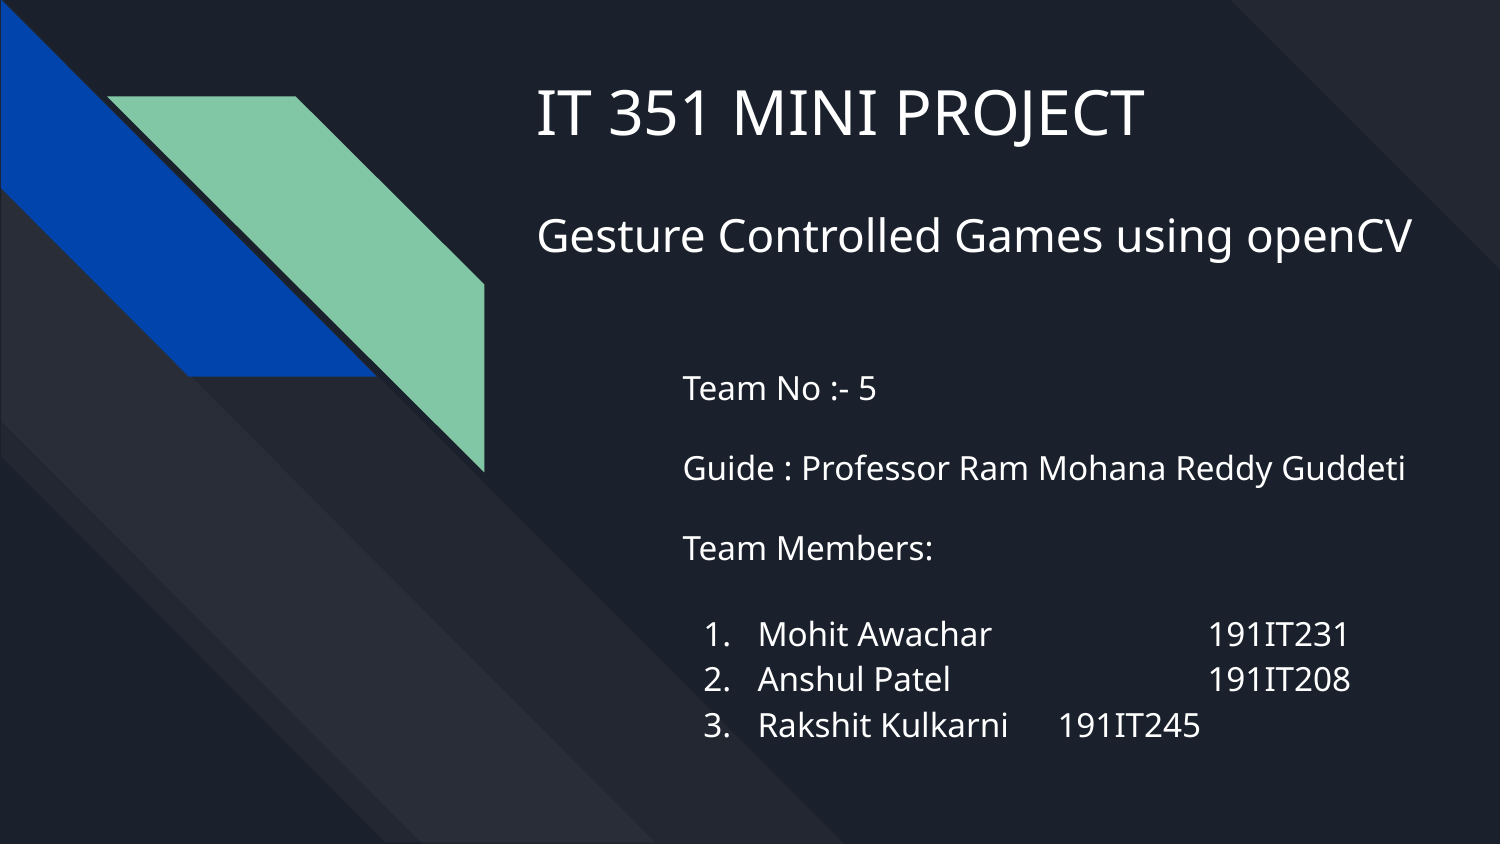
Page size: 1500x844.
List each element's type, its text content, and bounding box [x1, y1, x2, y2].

title IT 351 MINI PROJECT [521, 57, 1431, 164]
text_box Gesture Controlled Games using openCV [521, 191, 1496, 277]
subtitle Team No :- 5 Guide : Professor Ram Mohana Reddy Guddeti Team Members: Mohit Awachar 191IT231 Anshul Patel 191IT208 Rakshit Kulkarni 191IT245 [667, 352, 1431, 774]
